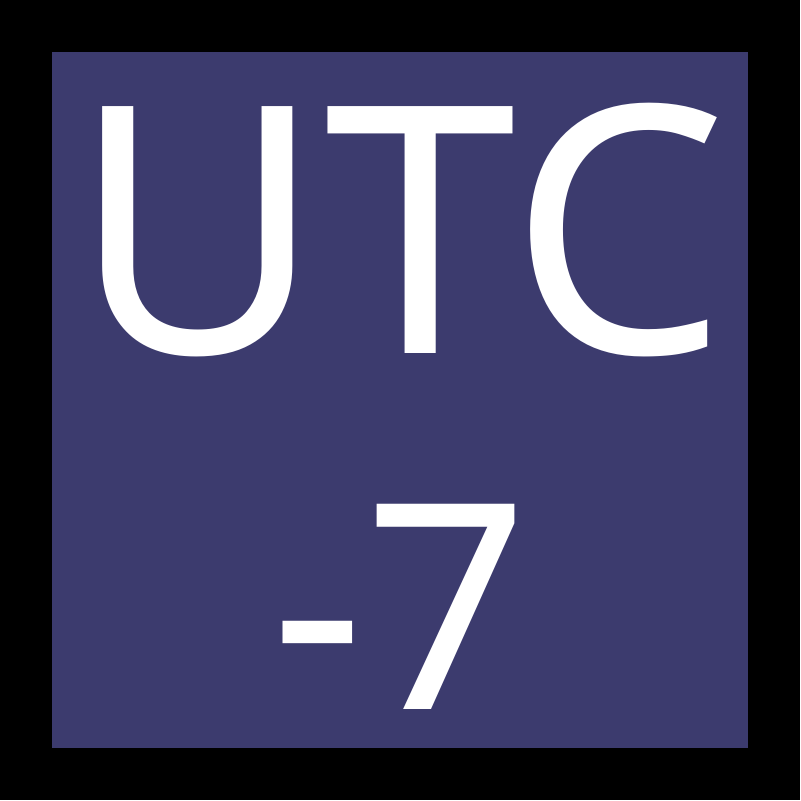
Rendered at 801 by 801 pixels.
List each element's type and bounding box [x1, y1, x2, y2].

text_box [0, 0, 800, 800]
